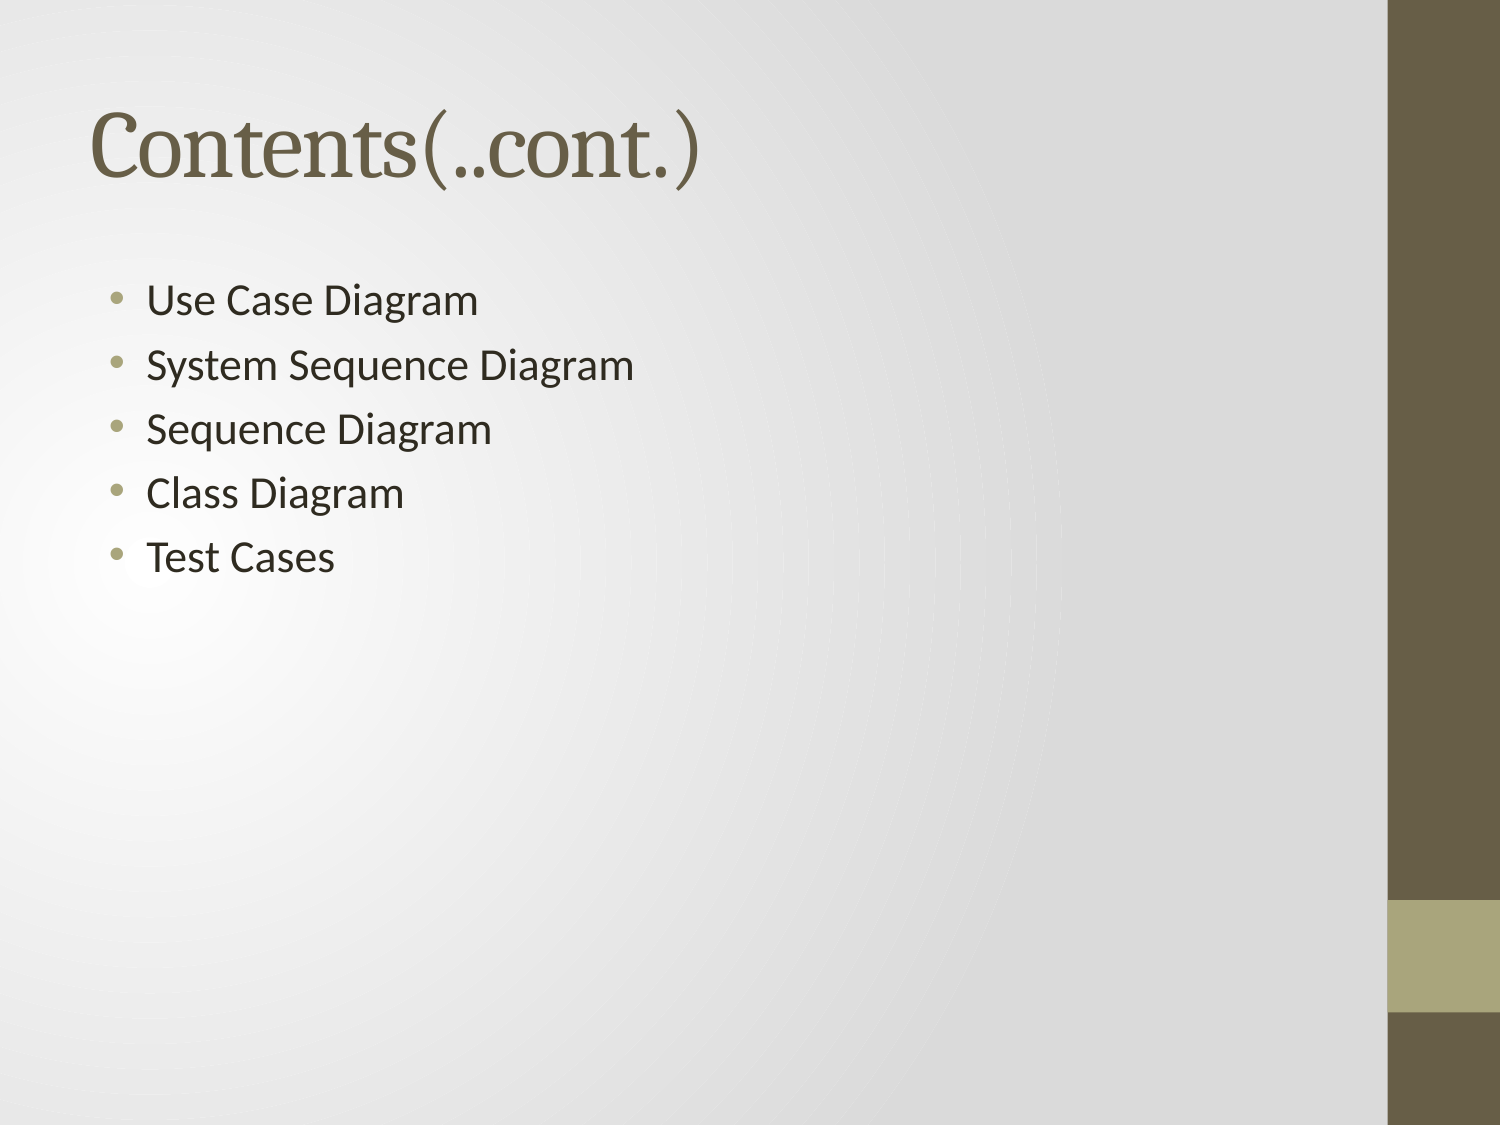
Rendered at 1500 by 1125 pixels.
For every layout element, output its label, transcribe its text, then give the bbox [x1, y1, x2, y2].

title Contents(..cont.) [75, 45, 1325, 233]
list Use Case Diagram System Sequence Diagram Sequence Diagram Class Diagram Test Cases [75, 262, 1325, 1050]
